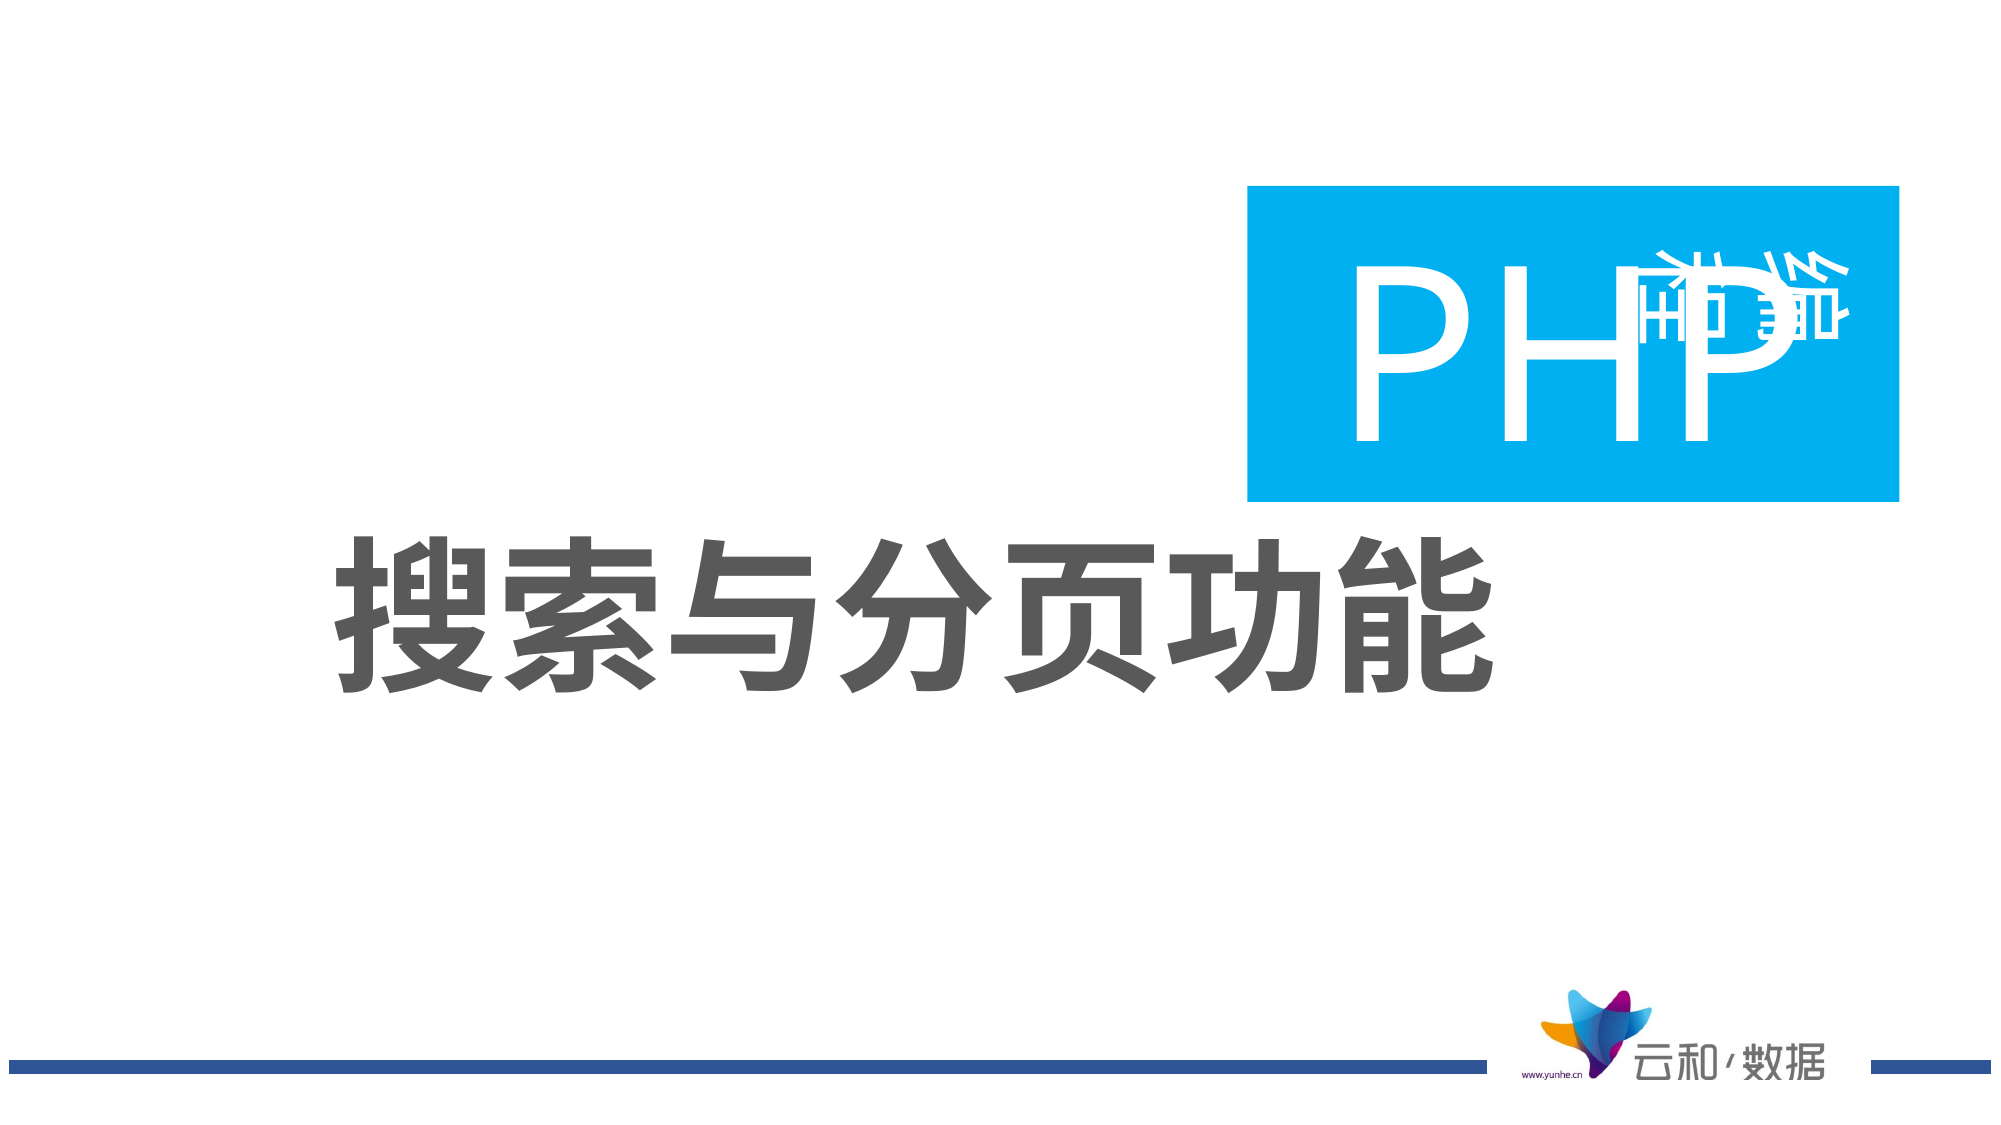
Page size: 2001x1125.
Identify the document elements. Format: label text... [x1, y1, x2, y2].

picture [1504, 981, 1845, 1106]
text_box 搜索与分页功能 [315, 504, 1513, 720]
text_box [1247, 185, 1900, 505]
